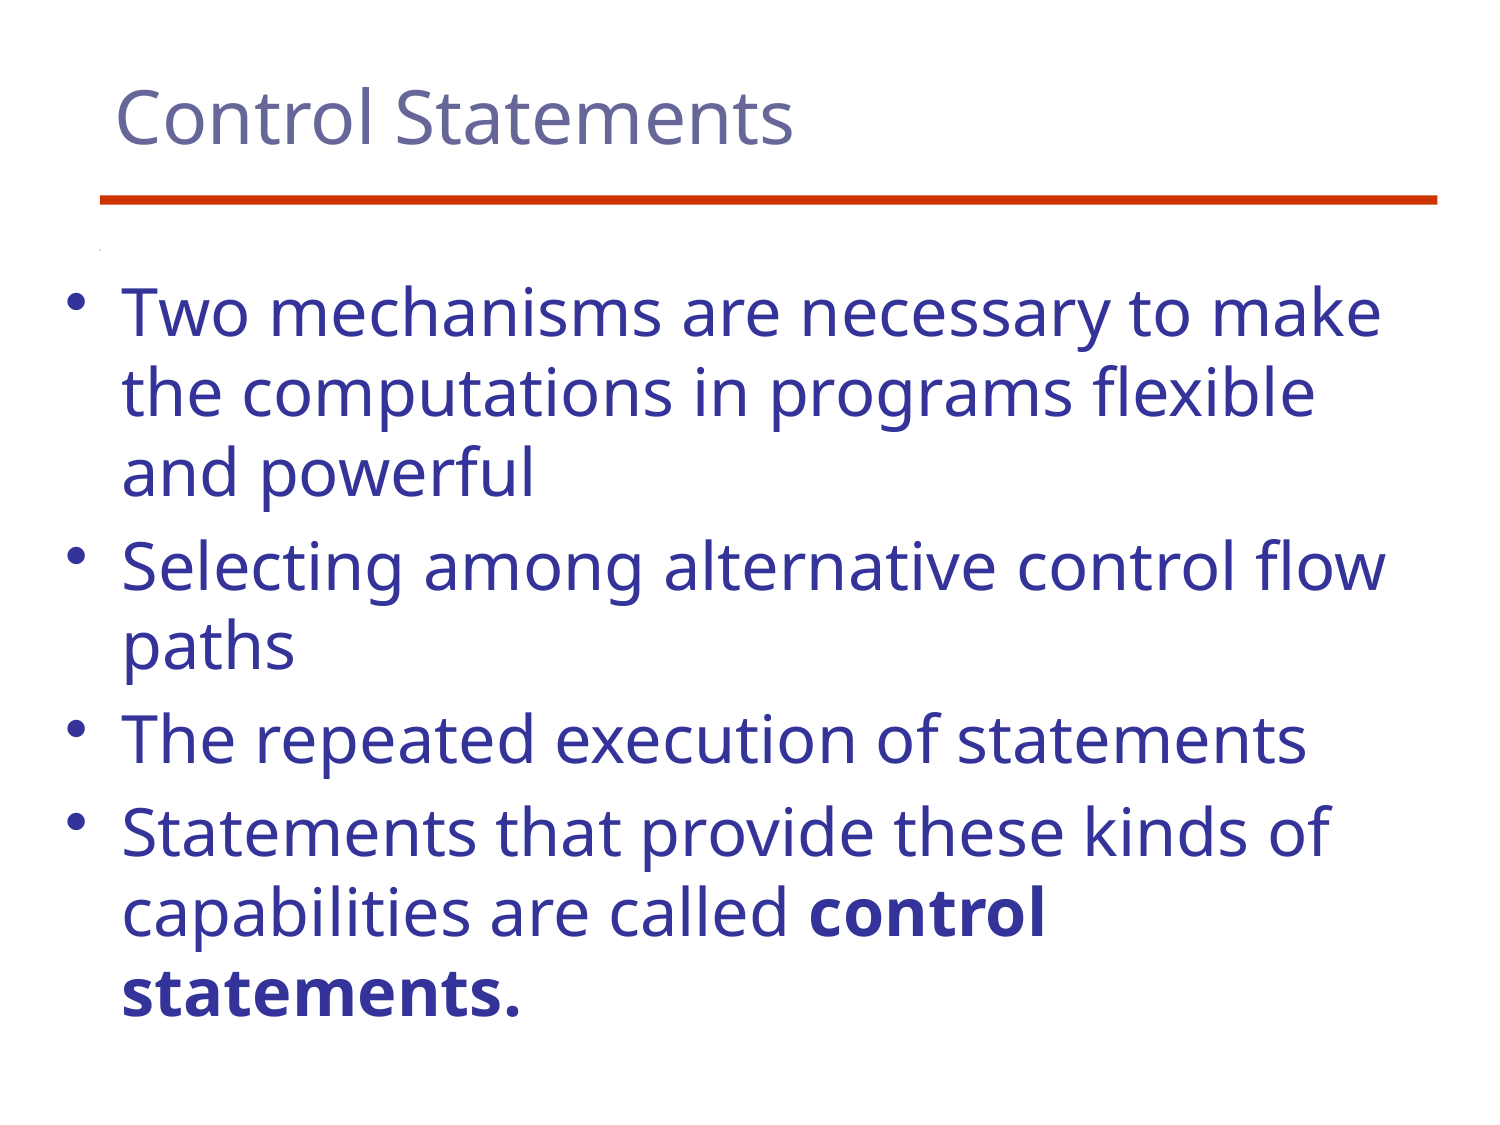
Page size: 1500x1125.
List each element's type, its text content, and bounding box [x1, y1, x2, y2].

list Two mechanisms are necessary to make the computations in programs flexible and powerful Selecting among alternative control flow paths The repeated execution of statements Statements that provide these kinds of capabilities are called control statements. [49, 262, 1463, 1013]
title Control Statements [99, 62, 1438, 251]
